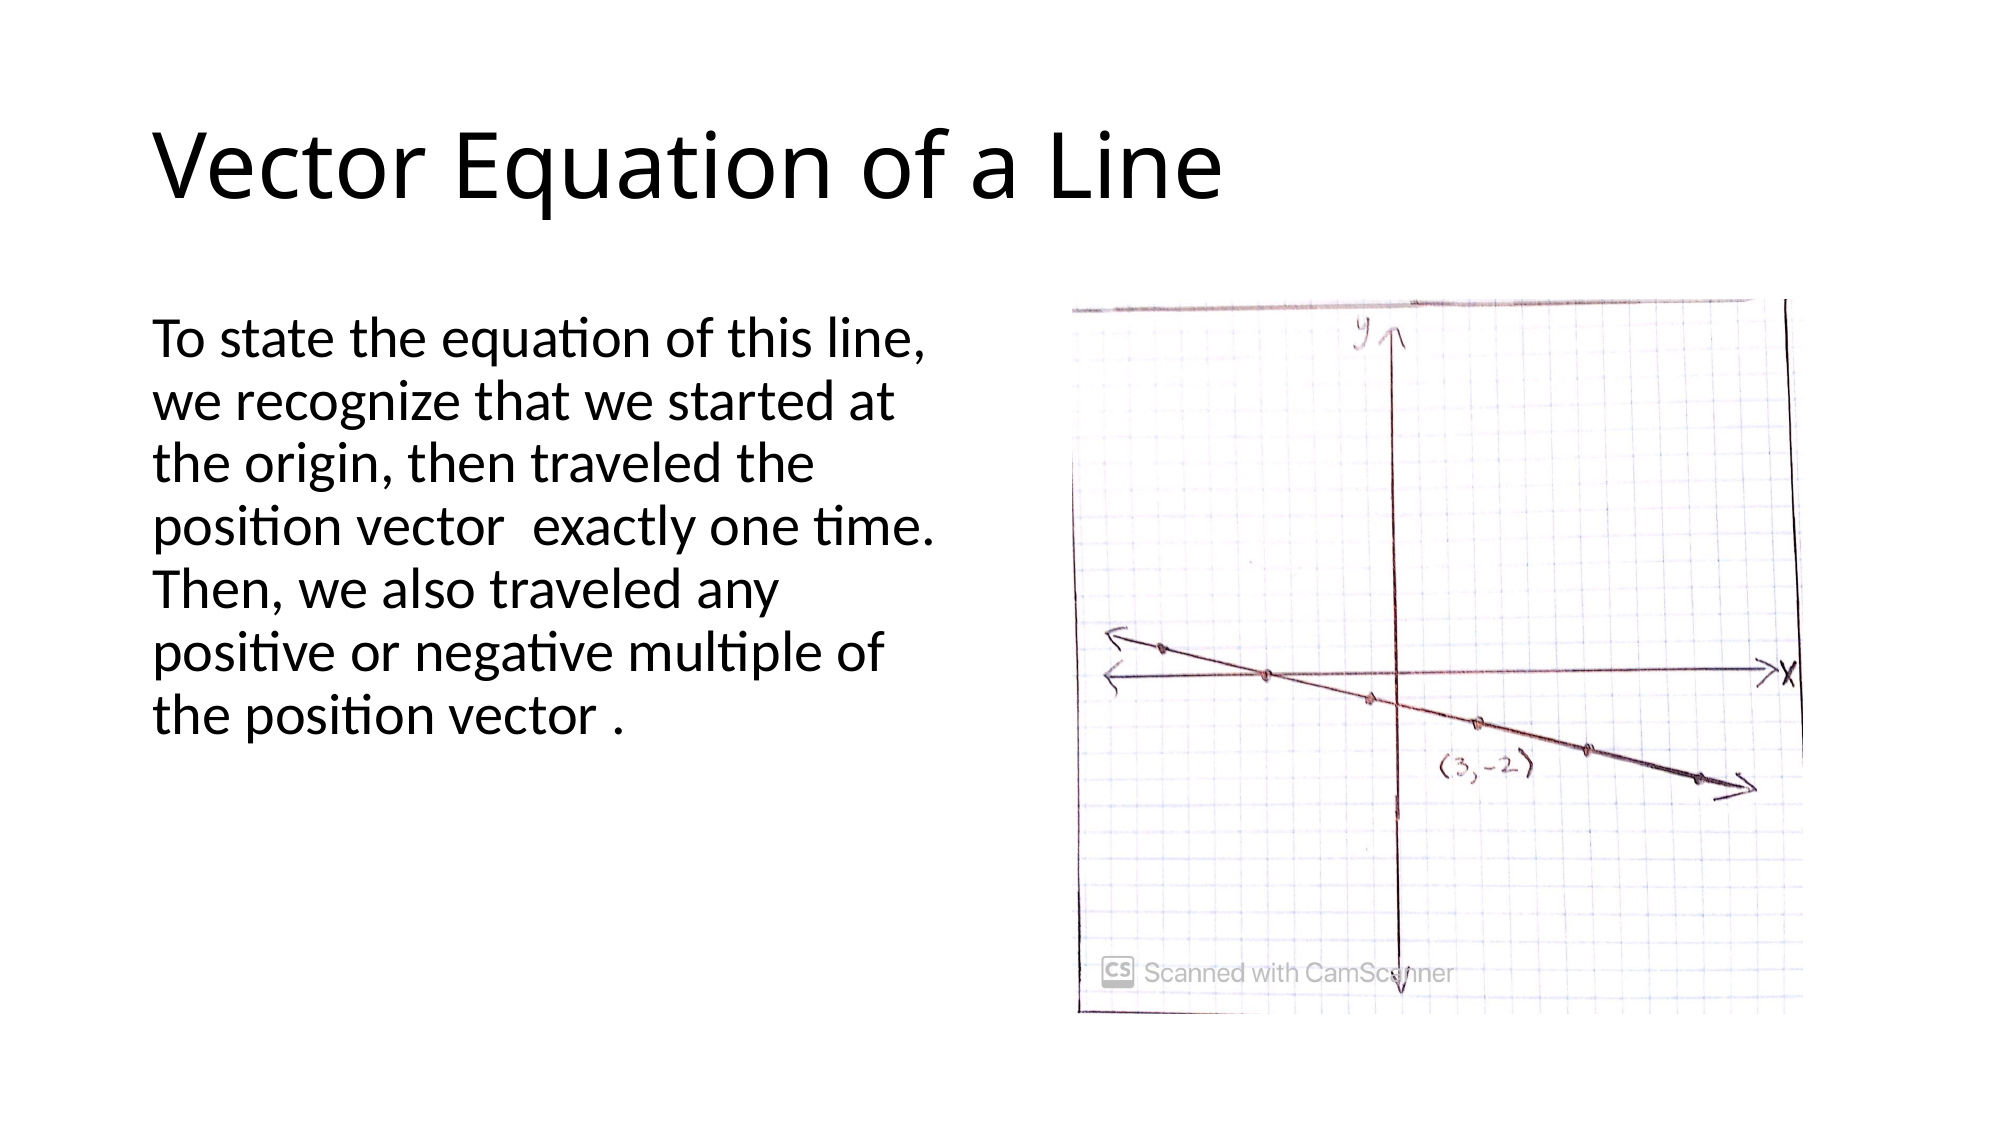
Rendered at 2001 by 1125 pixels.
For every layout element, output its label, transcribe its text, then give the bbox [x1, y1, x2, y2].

title Vector Equation of a Line [137, 59, 1863, 278]
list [1072, 299, 1803, 1014]
